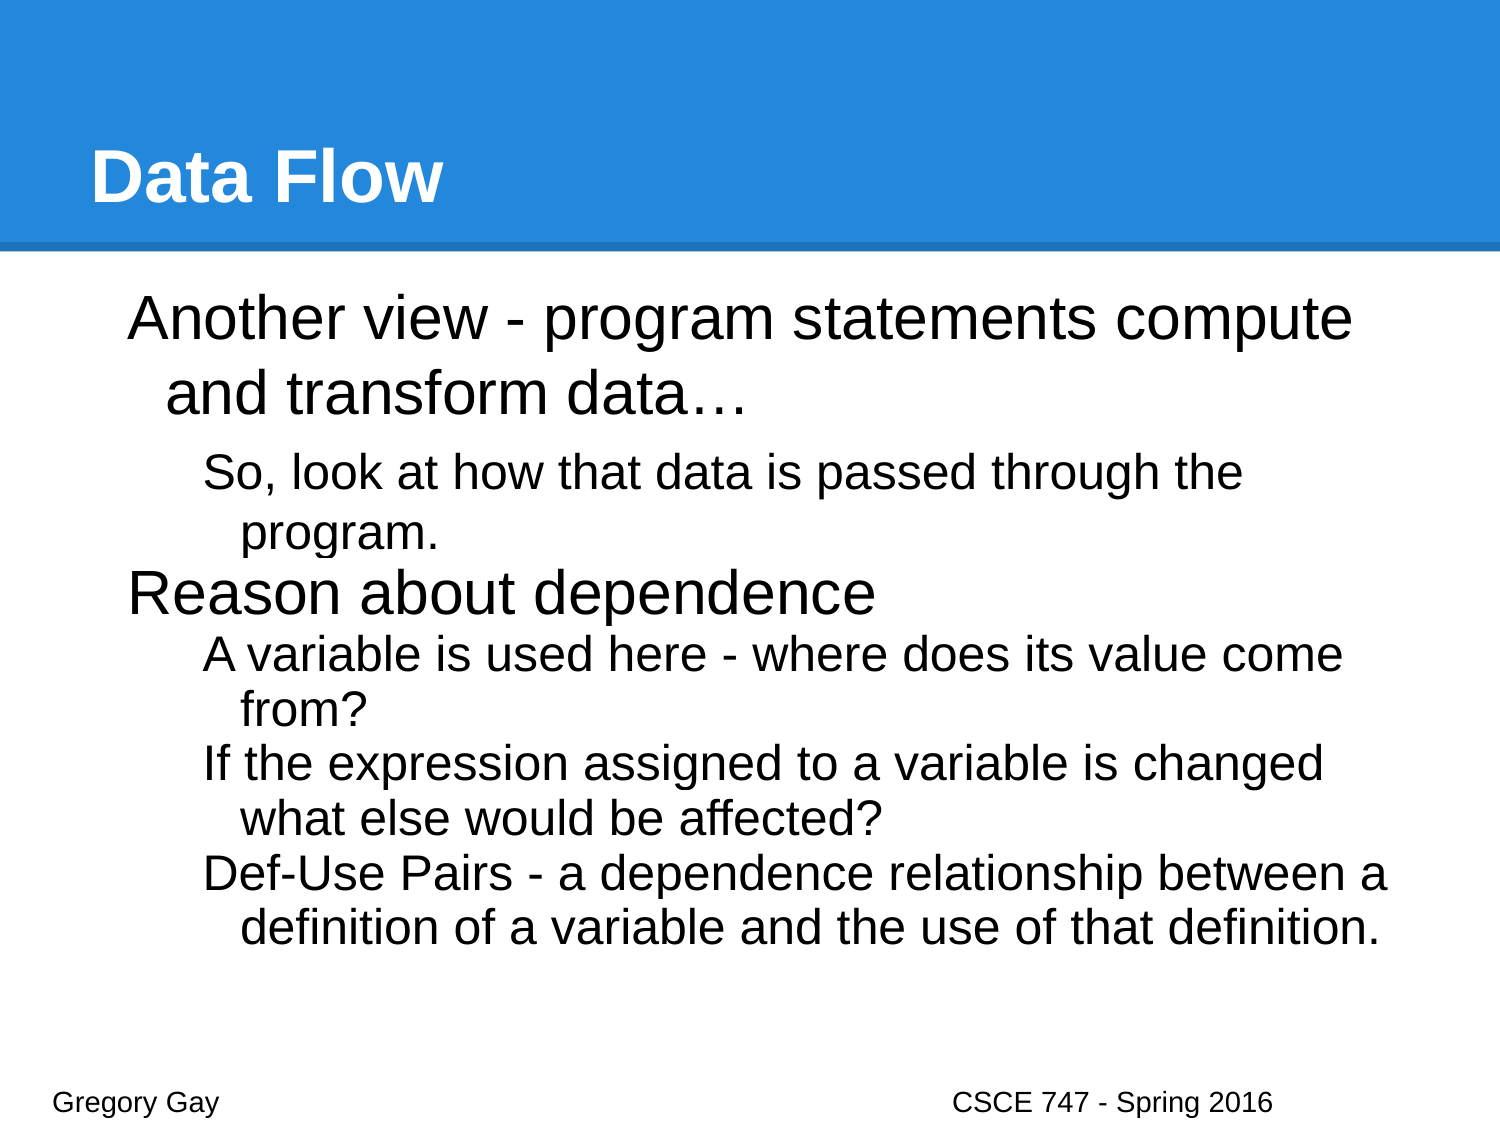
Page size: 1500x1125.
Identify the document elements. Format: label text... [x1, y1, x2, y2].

text_box Gregory Gay CSCE 747 - Spring 2016 3 [37, 1068, 1463, 1114]
list Another view - program statements compute and transform data… So, look at how that data is passed through the program. Reason about dependence A variable is used here - where does its value come from? If the expression assigned to a variable is changed what else would be affected? Def-Use Pairs - a dependence relationship between a definition of a variable and the use of that definition. [75, 262, 1425, 1068]
title Data Flow [75, 45, 1425, 233]
